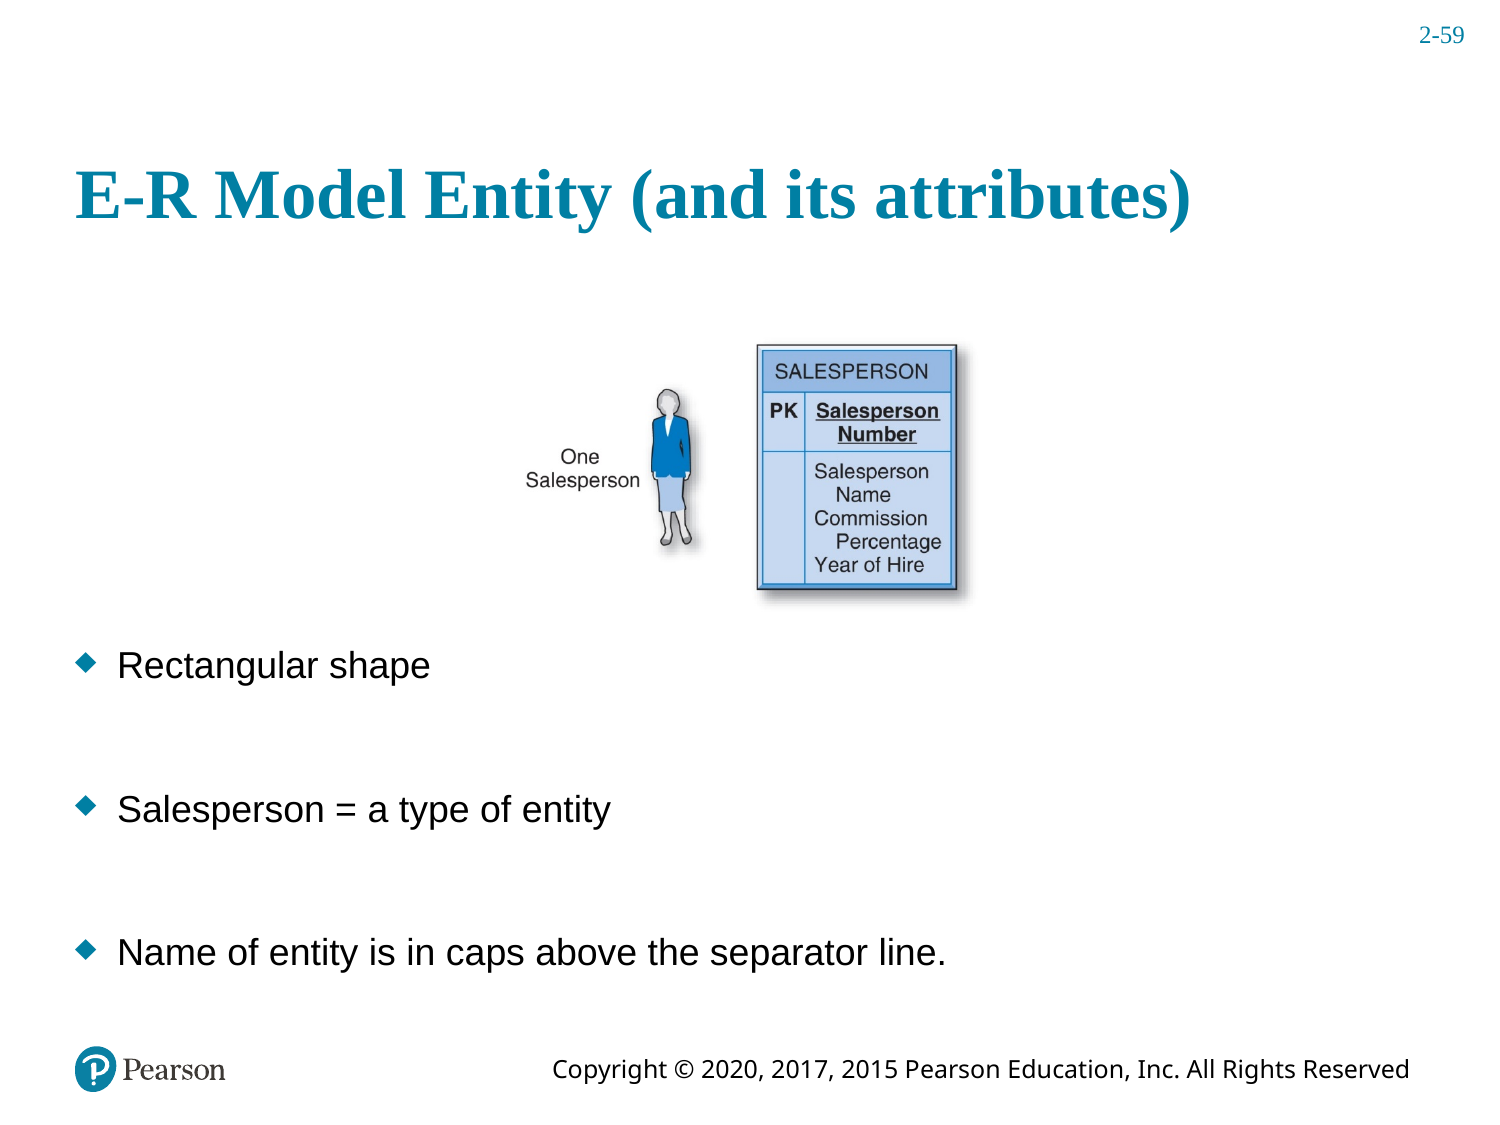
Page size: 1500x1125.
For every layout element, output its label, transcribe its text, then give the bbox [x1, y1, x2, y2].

picture [524, 333, 985, 617]
slide_number 2-59 [1389, 18, 1480, 49]
title E-R Model Entity (and its attributes) [75, 45, 1425, 233]
list Rectangular shape Salesperson = a type of entity Name of entity is in caps above the separator line. [75, 646, 1425, 1006]
